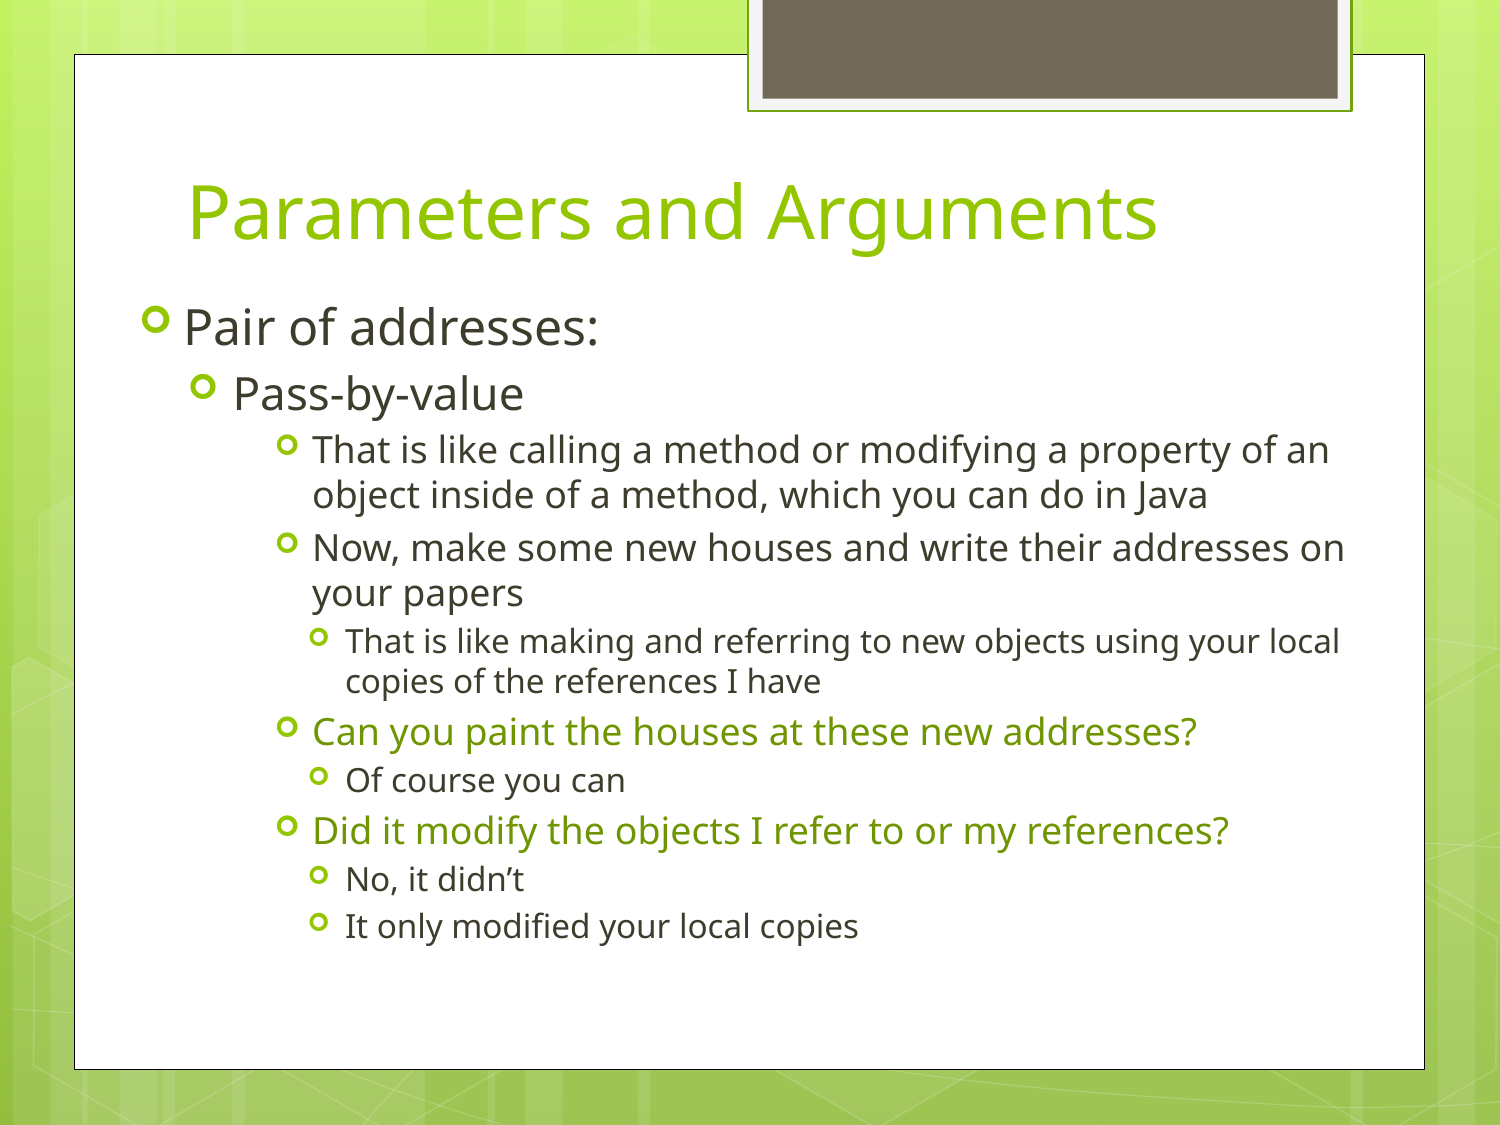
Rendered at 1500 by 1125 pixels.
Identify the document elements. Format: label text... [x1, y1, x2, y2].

list Pair of addresses: Pass-by-value That is like calling a method or modifying a property of an object inside of a method, which you can do in Java Now, make some new houses and write their addresses on your papers That is like making and referring to new objects using your local copies of the references I have Can you paint the houses at these new addresses? Of course you can Did it modify the objects I refer to or my references? No, it didn’t It only modified your local copies [112, 287, 1388, 1063]
title Parameters and Arguments [171, 75, 1413, 263]
